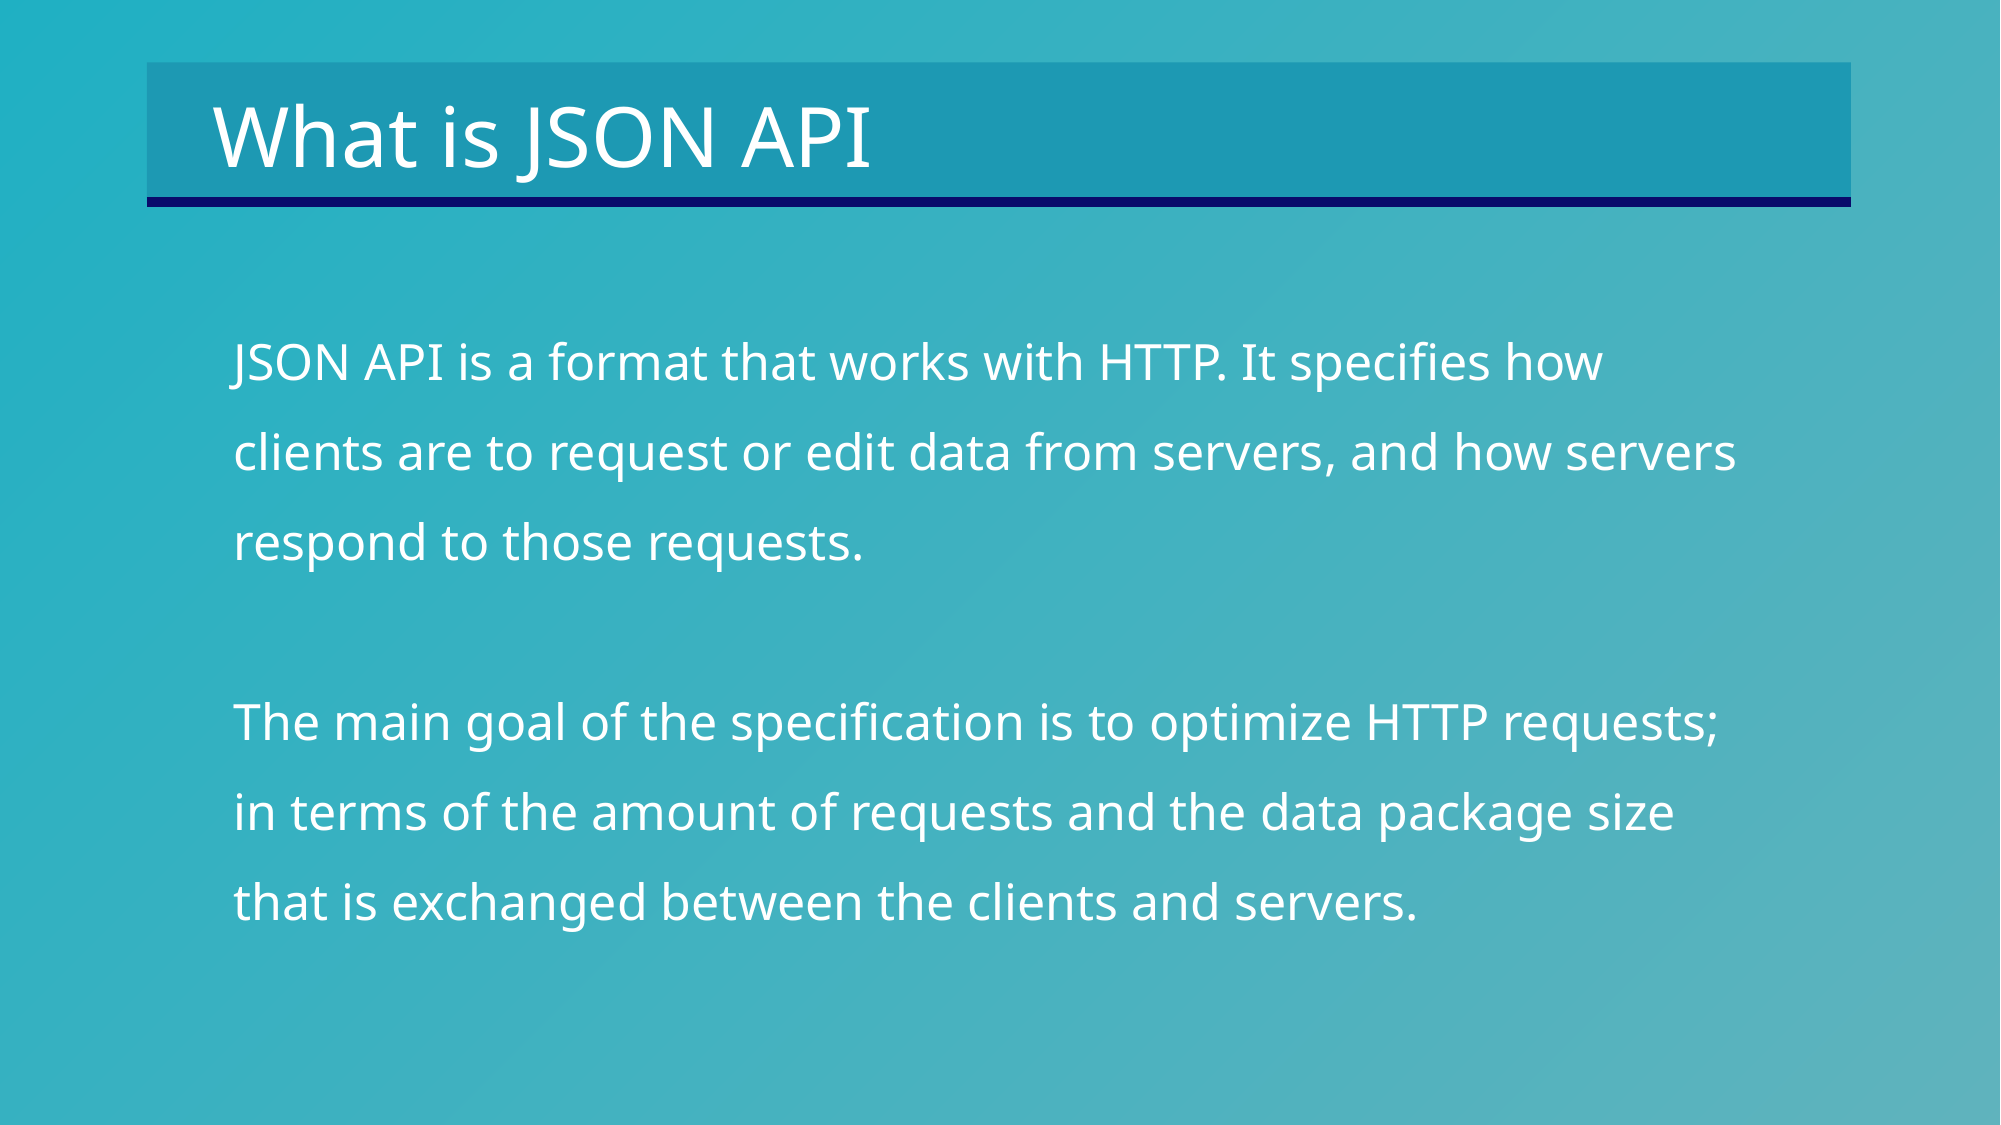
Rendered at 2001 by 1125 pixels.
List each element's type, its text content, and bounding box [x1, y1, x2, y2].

text_box What is JSON API [198, 76, 988, 192]
text_box JSON API is a format that works with HTTP. It specifies how clients are to request or edit data from servers, and how servers respond to those requests. The main goal of the specification is to optimize HTTP requests; in terms of the amount of requests and the data package size that is exchanged between the clients and servers. [218, 293, 1773, 938]
text_box [146, 61, 1852, 203]
